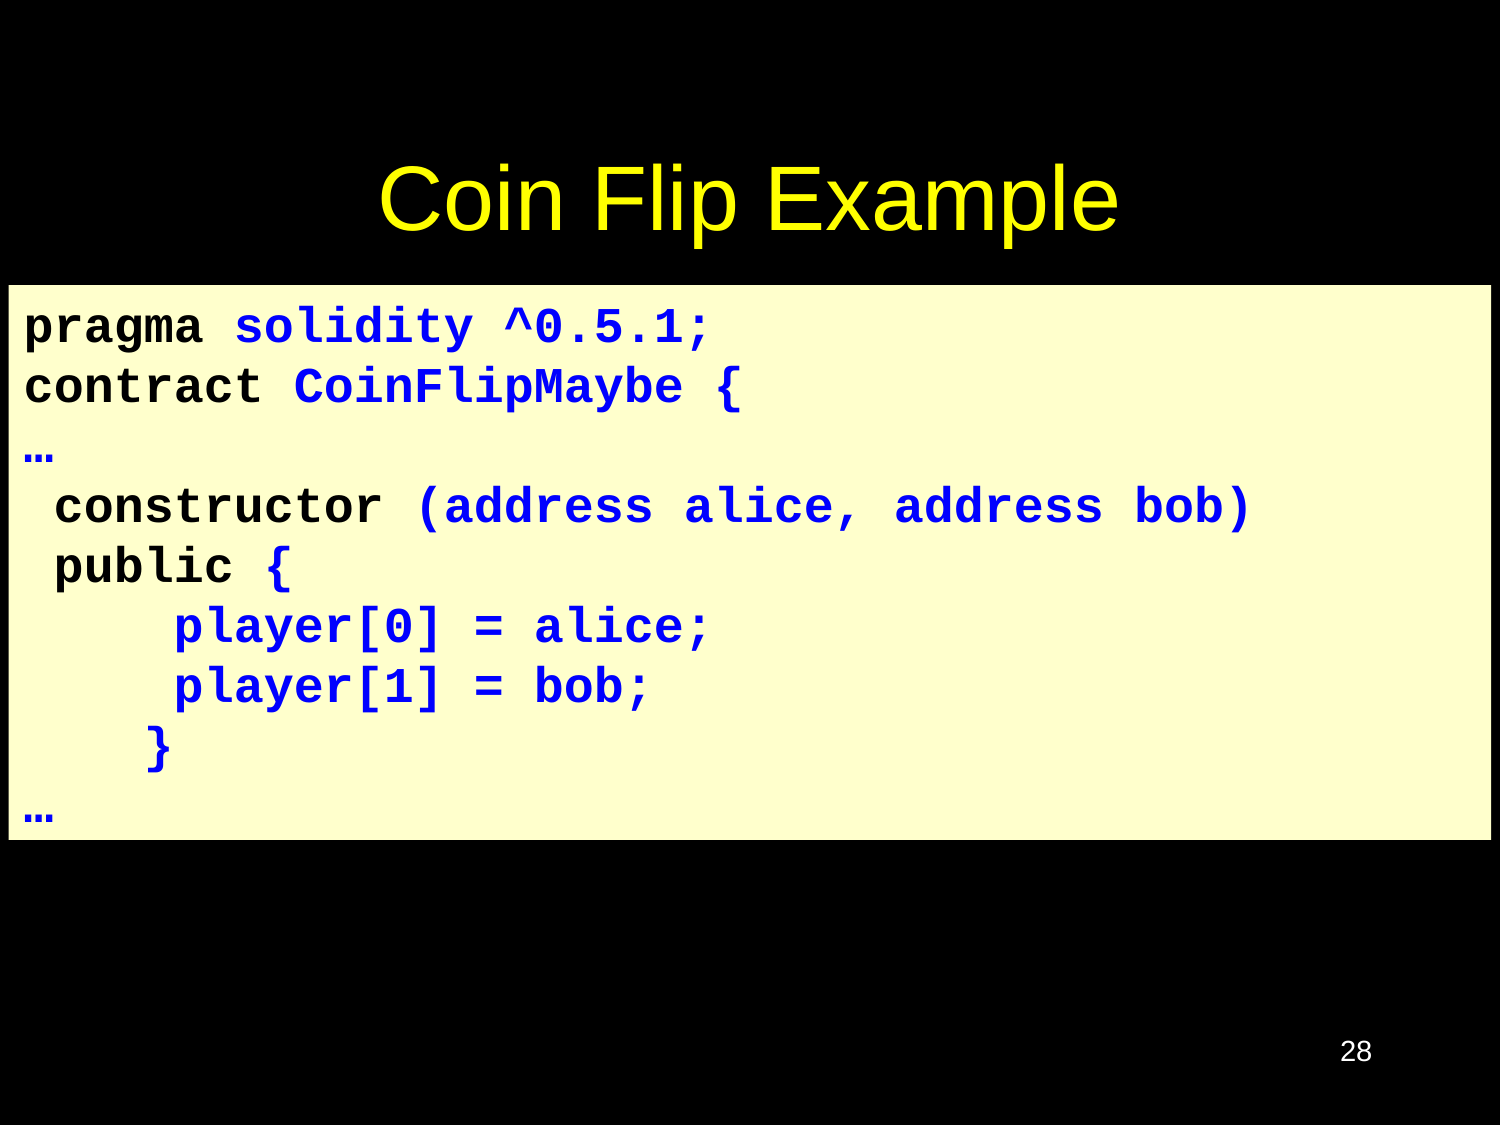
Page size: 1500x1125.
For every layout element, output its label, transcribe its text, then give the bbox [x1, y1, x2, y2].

text_box pragma solidity ^0.5.1; contract CoinFlipMaybe { … constructor (address alice, address bob) public { player[0] = alice; player[1] = bob; } … [8, 285, 1492, 840]
slide_number 28 [1074, 1024, 1388, 1101]
title Coin Flip Example [112, 99, 1388, 285]
